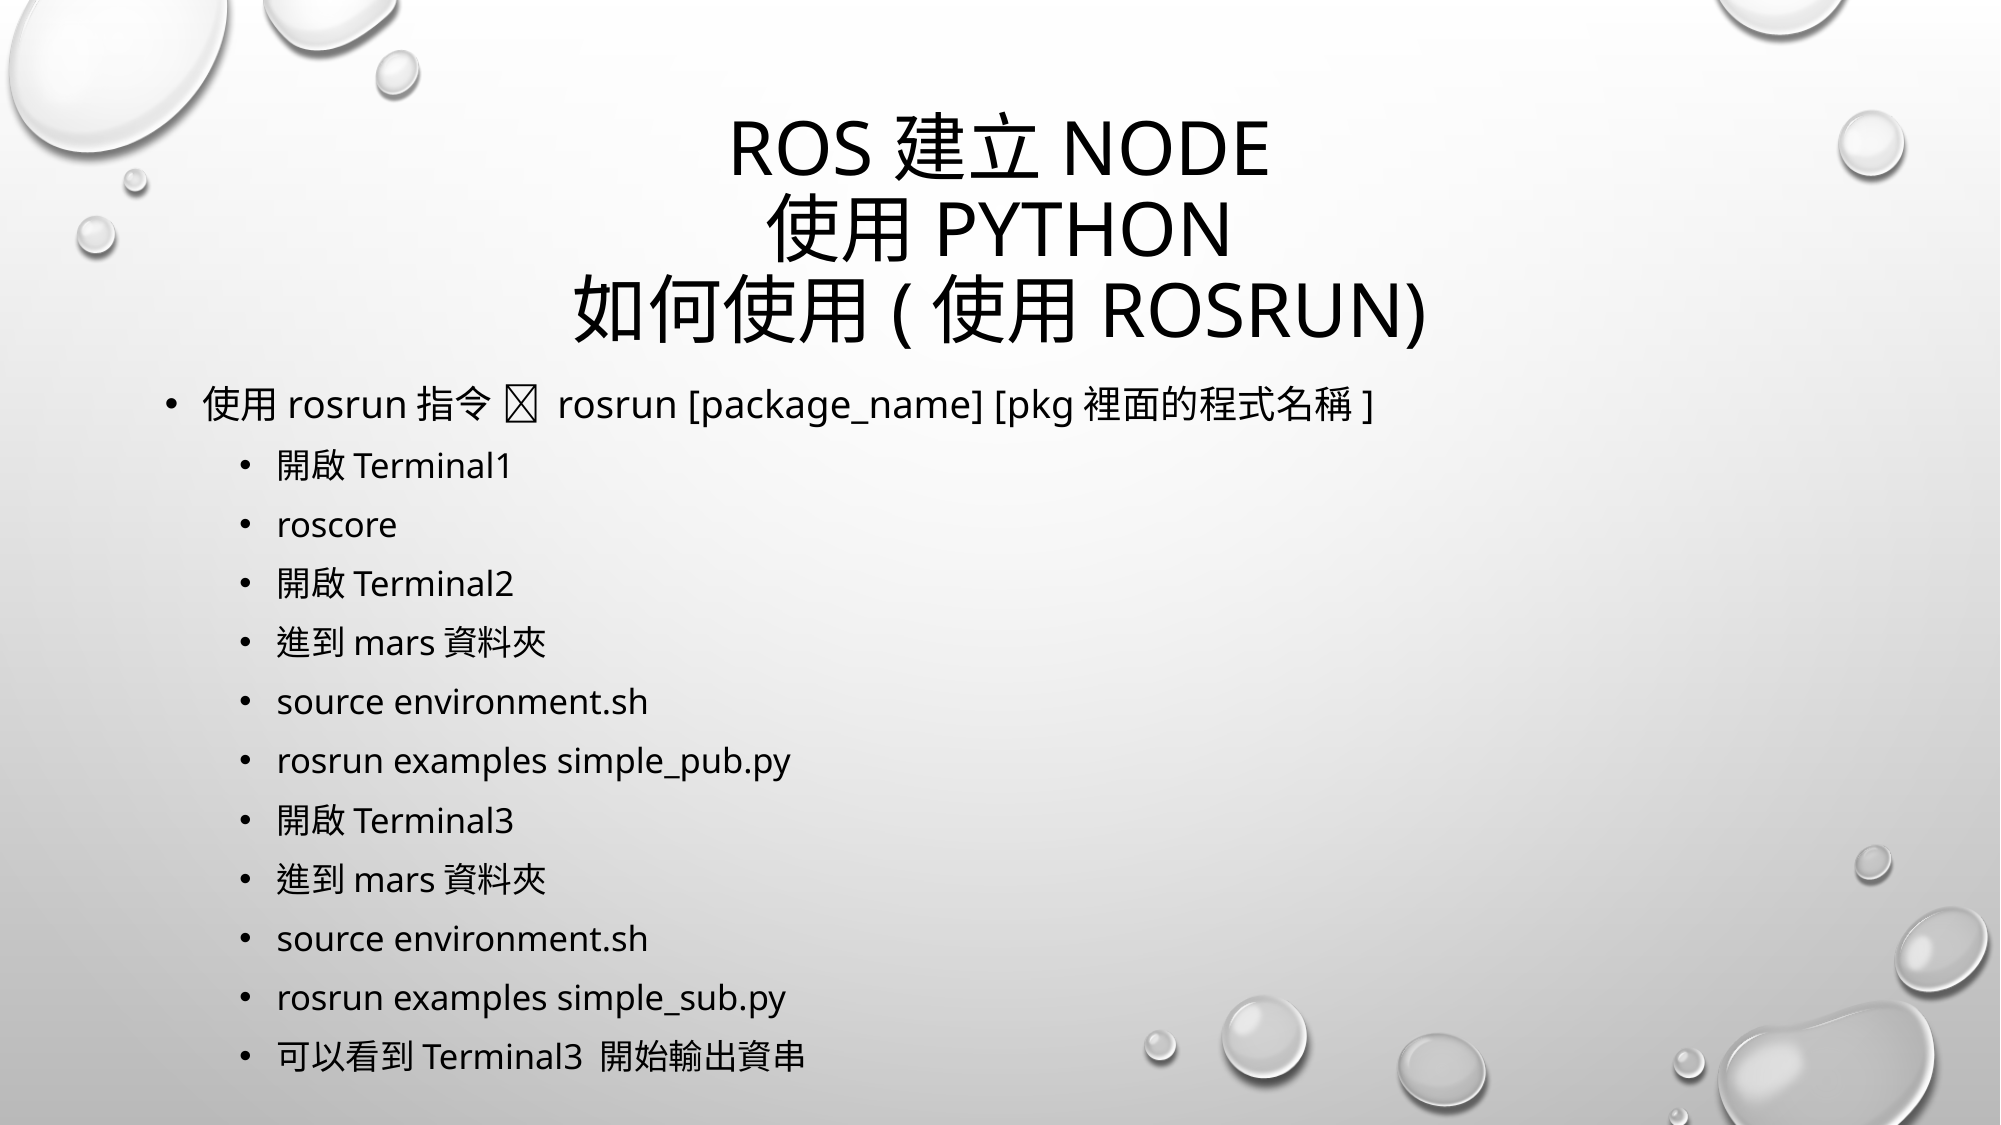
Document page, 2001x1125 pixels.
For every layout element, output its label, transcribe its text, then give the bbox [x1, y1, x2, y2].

picture [0, 0, 2000, 1125]
list 使用rosrun指令  rosrun [package_name] [pkg裡面的程式名稱] 開啟Terminal1 roscore 開啟Terminal2 進到mars資料夾 source environment.sh rosrun examples simple_pub.py 開啟Terminal3 進到mars資料夾 source environment.sh rosrun examples simple_sub.py 可以看到Terminal3 開始輸出資串 [149, 363, 1850, 1091]
title ROS建立NODE 使用python 如何使用(使用rosrun) [149, 101, 1851, 364]
